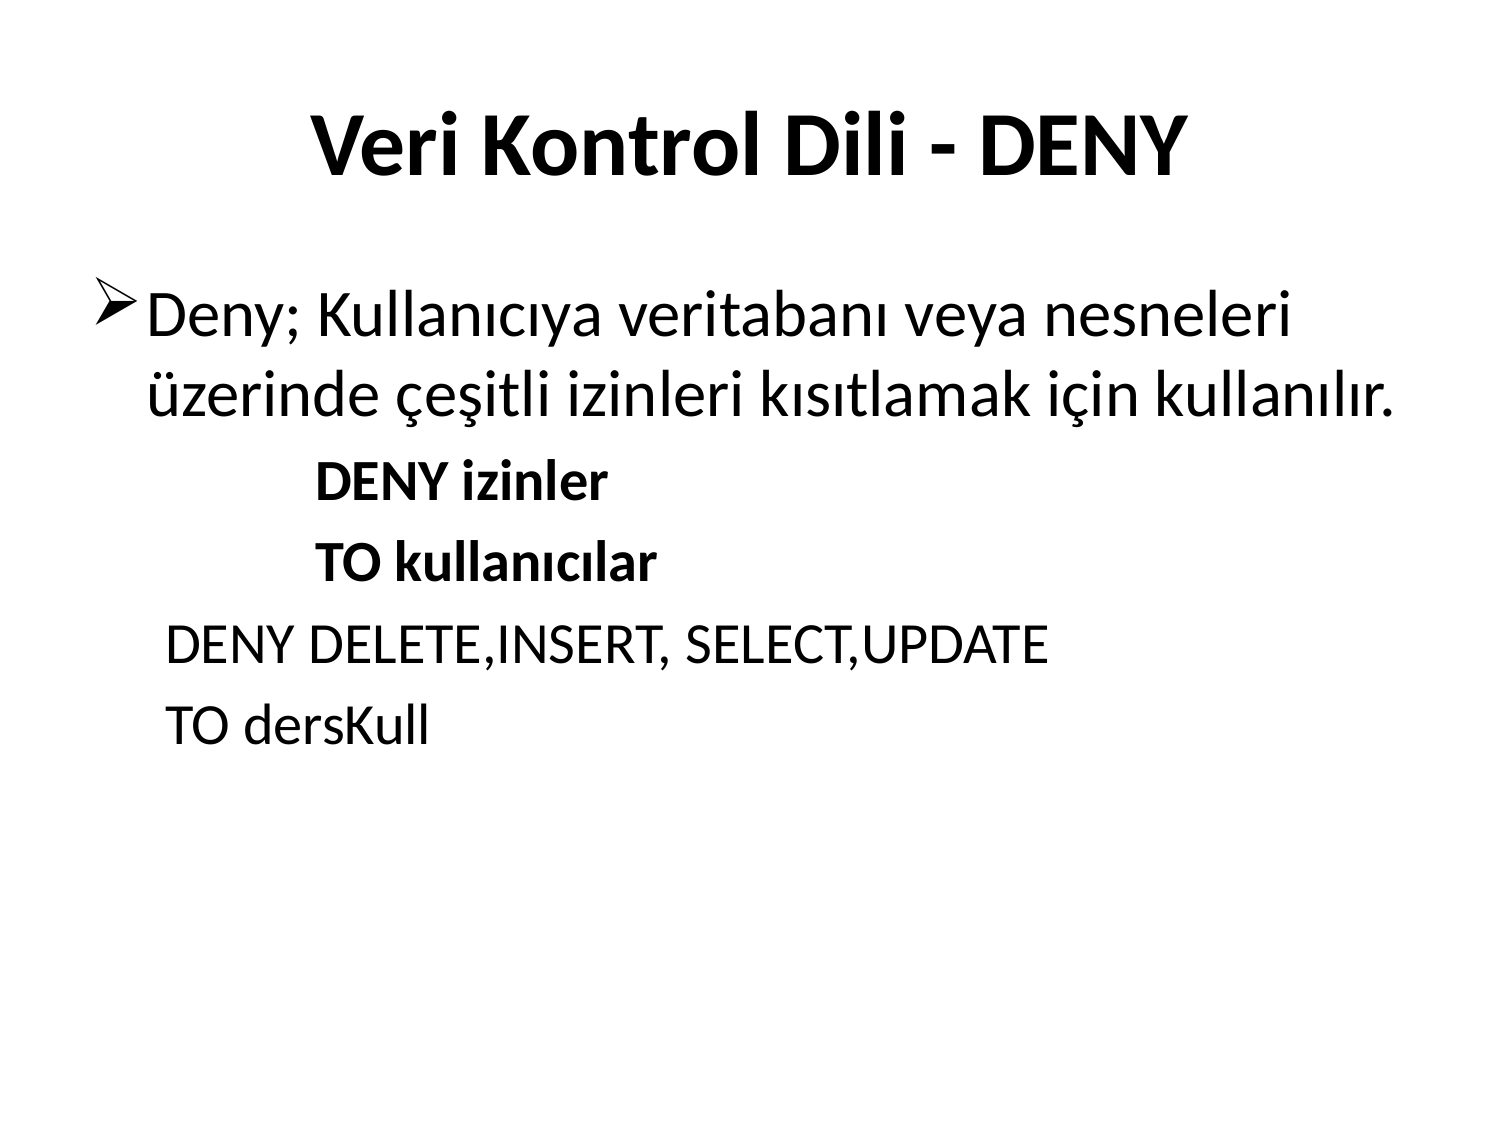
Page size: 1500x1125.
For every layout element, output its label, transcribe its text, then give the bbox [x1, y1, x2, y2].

list Deny; Kullanıcıya veritabanı veya nesneleri üzerinde çeşitli izinleri kısıtlamak için kullanılır. DENY izinler TO kullanıcılar DENY DELETE,INSERT, SELECT,UPDATE TO dersKull [75, 262, 1425, 1005]
title Veri Kontrol Dili - DENY [75, 45, 1425, 233]
